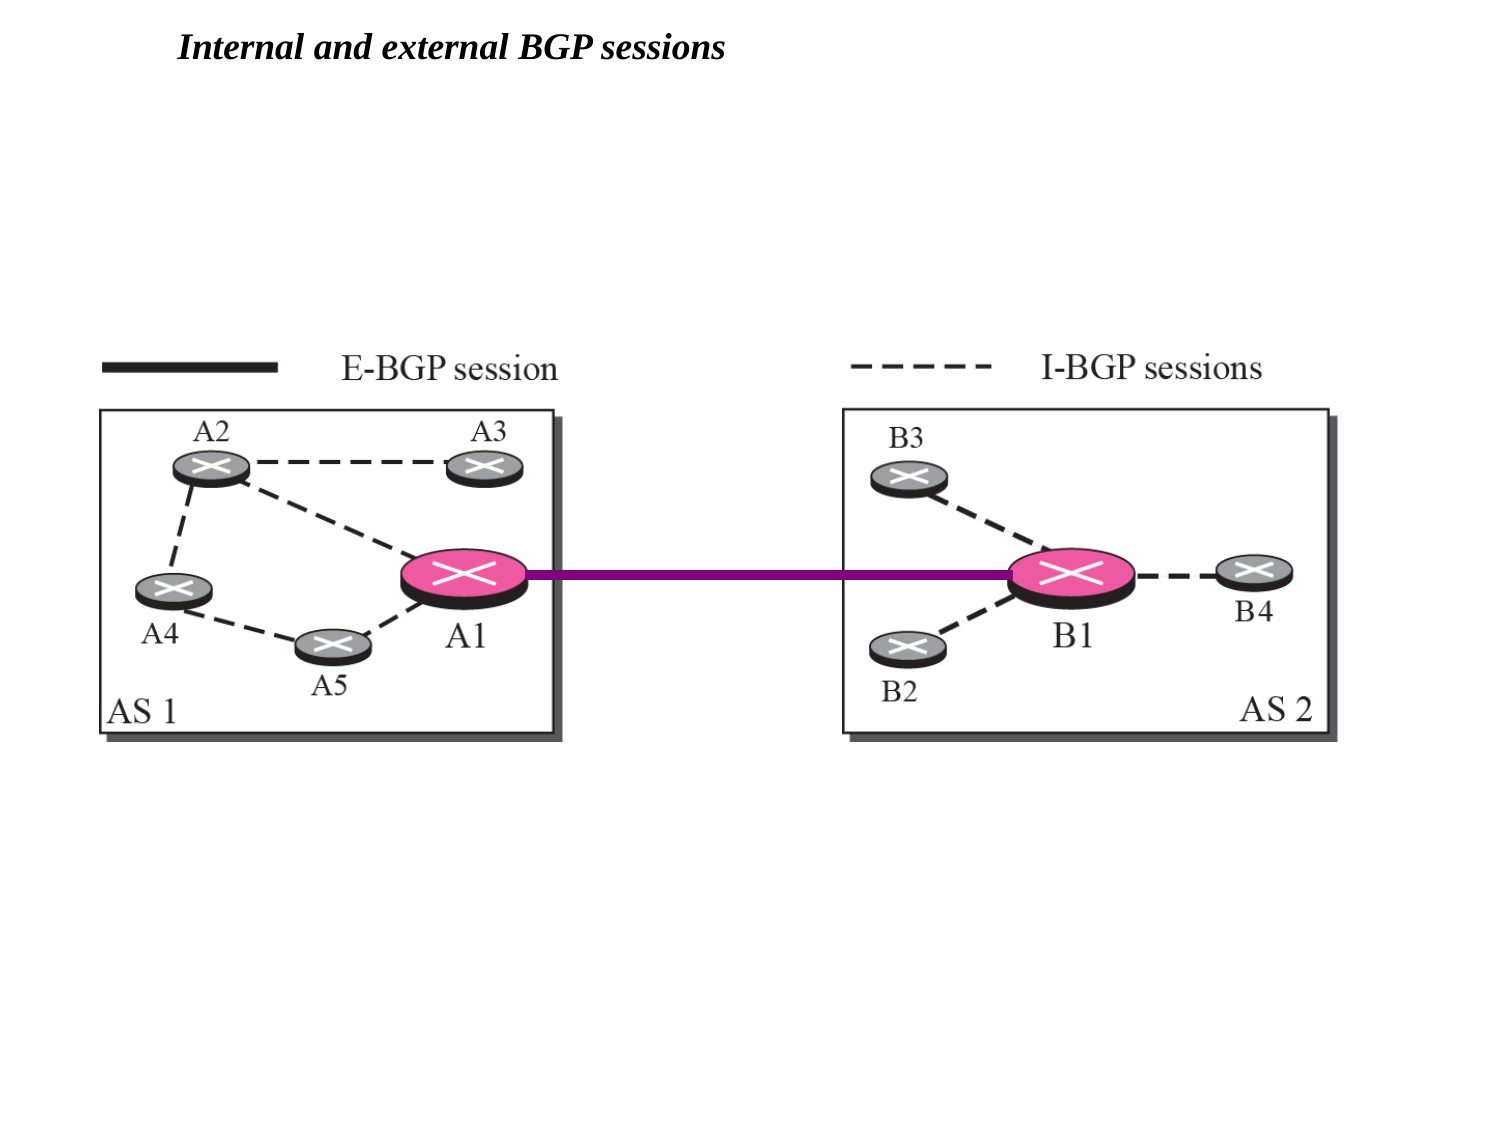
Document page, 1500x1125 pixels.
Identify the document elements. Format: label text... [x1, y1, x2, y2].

picture [842, 349, 1338, 742]
text_box Internal and external BGP sessions [162, 14, 1100, 75]
picture [98, 350, 563, 742]
